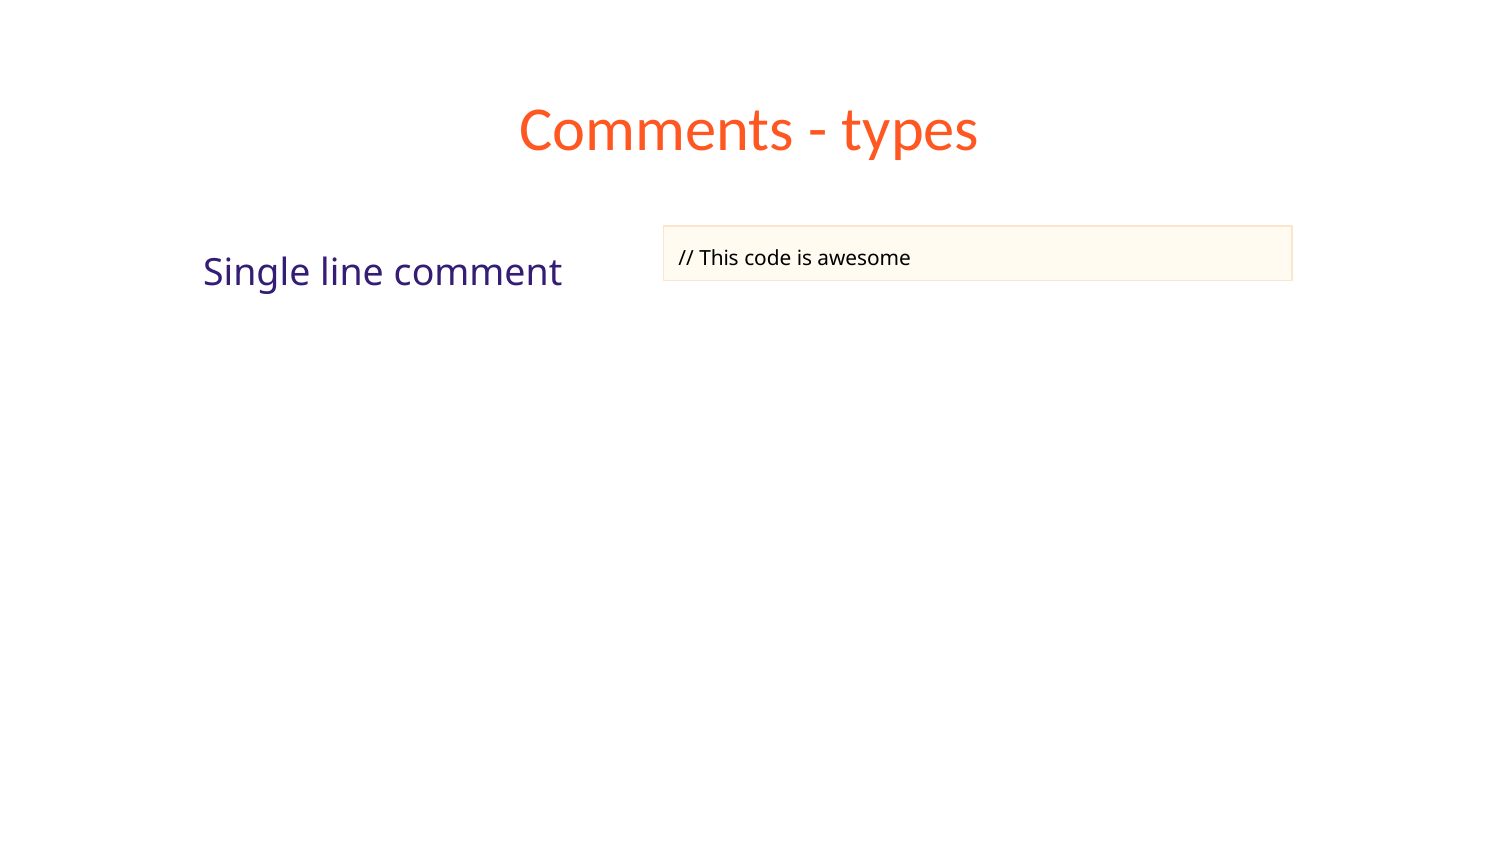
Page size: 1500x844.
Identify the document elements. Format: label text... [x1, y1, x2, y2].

text_box // This code is awesome [663, 225, 1292, 281]
title Comments - types [51, 72, 1449, 167]
list Single line comment [188, 225, 1389, 787]
